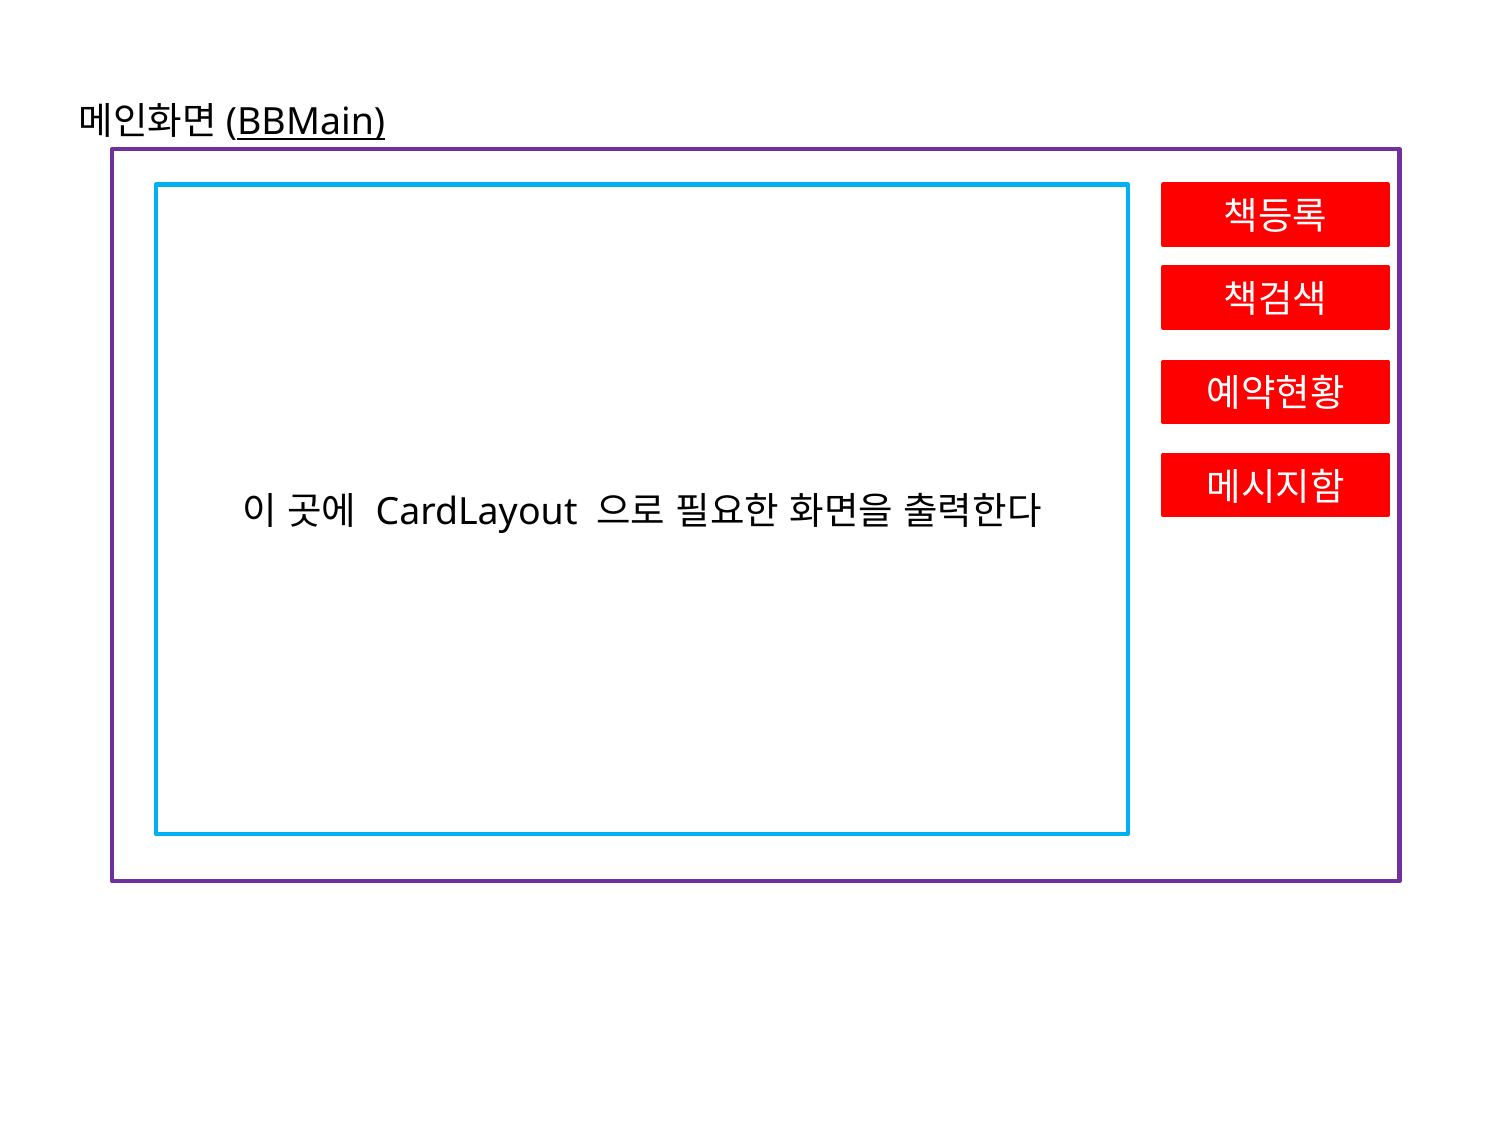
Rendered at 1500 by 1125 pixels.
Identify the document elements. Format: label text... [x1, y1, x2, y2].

text_box 메인화면(BBMain) [64, 89, 401, 150]
text_box 이 곳에 CardLayout 으로 필요한 화면을 출력한다 [154, 182, 1130, 836]
text_box 예약현황 [1161, 360, 1390, 424]
text_box 책검색 [1161, 265, 1390, 330]
text_box [110, 147, 1402, 883]
text_box 메시지함 [1161, 453, 1390, 517]
text_box 책등록 [1161, 182, 1390, 247]
